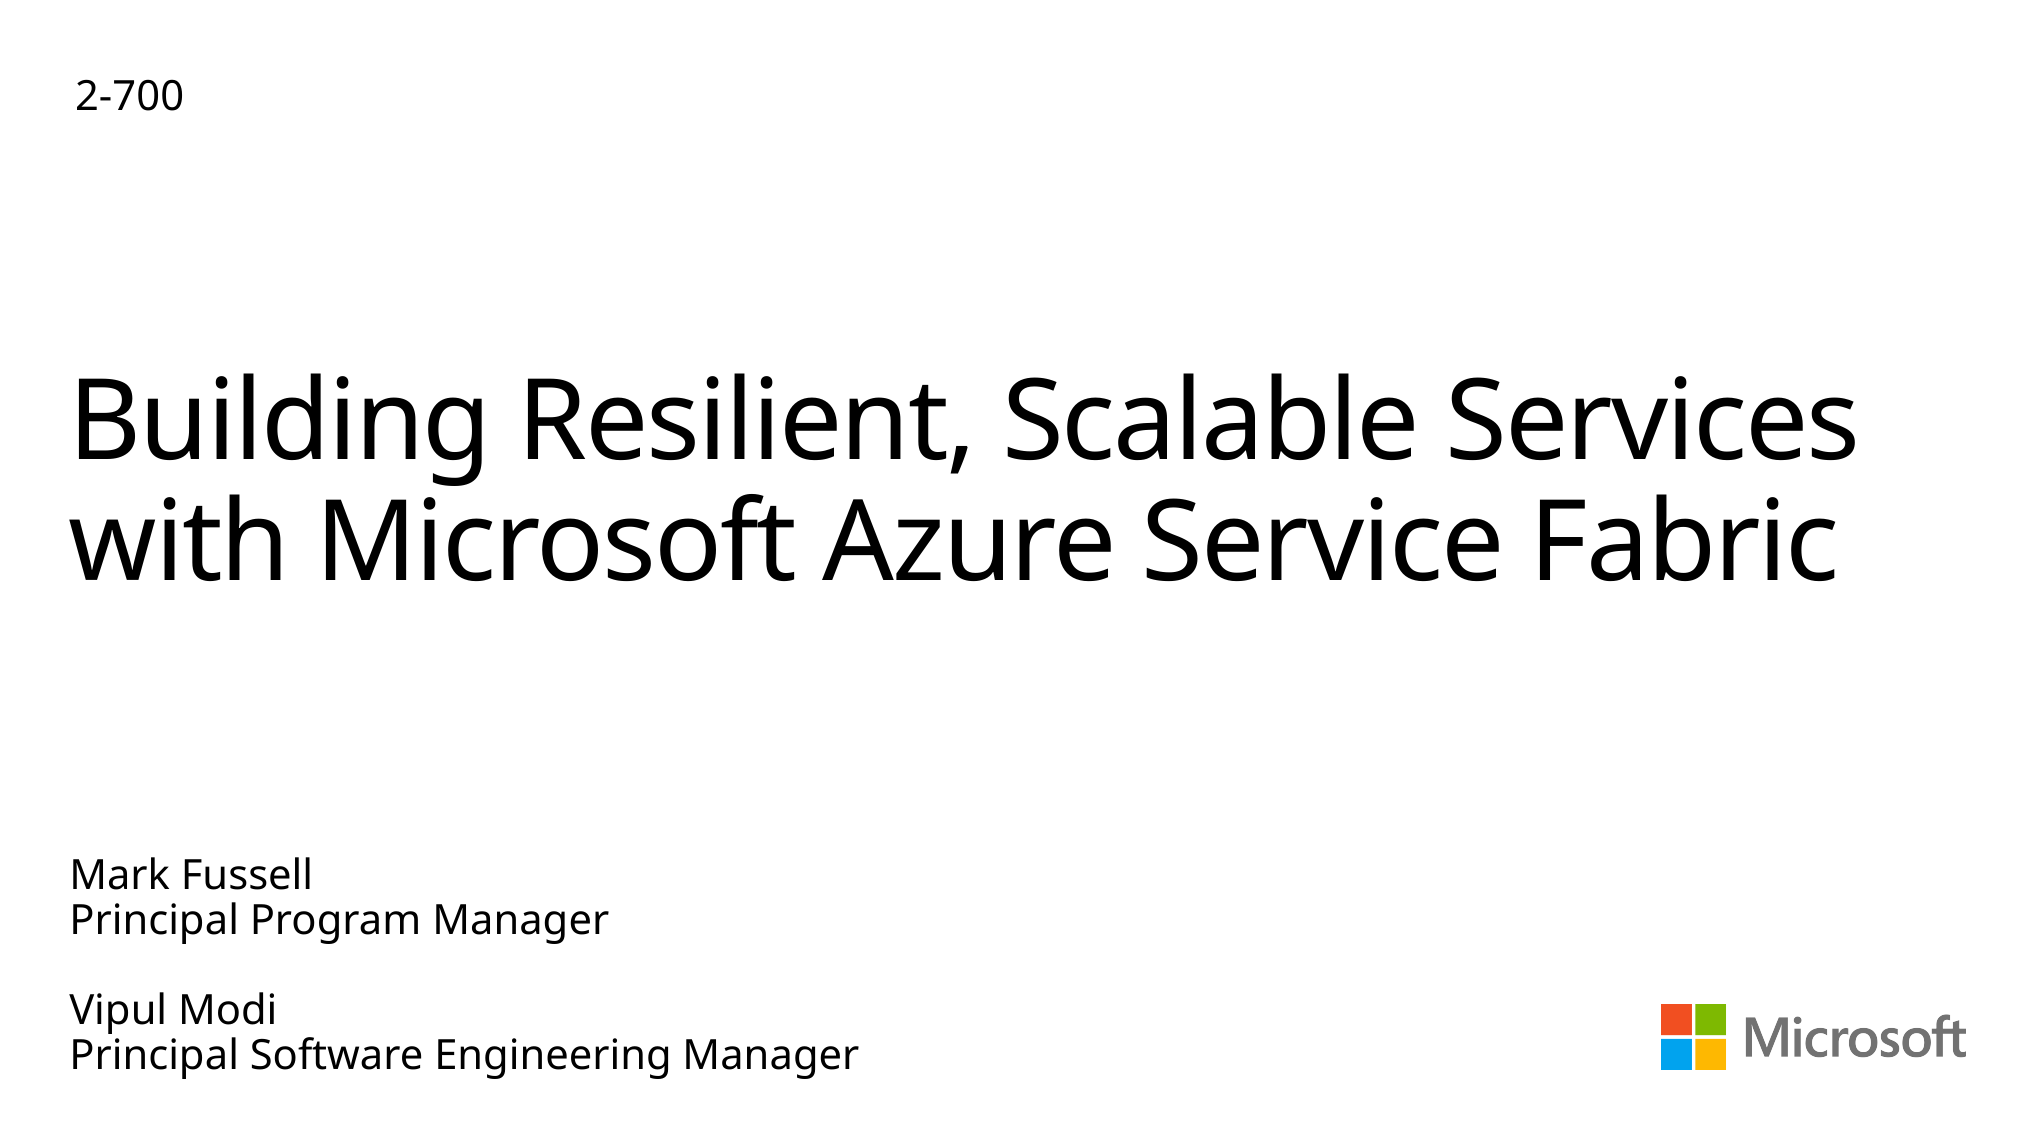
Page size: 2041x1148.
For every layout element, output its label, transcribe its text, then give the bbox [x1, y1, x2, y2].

list 2-700 [45, 50, 645, 145]
title Building Resilient, Scalable Services with Microsoft Azure Service Fabric [45, 347, 1996, 649]
list Mark Fussell Principal Program Manager Vipul Modi Principal Software Engineering Manager [45, 948, 1546, 1097]
picture [1661, 1004, 1966, 1070]
